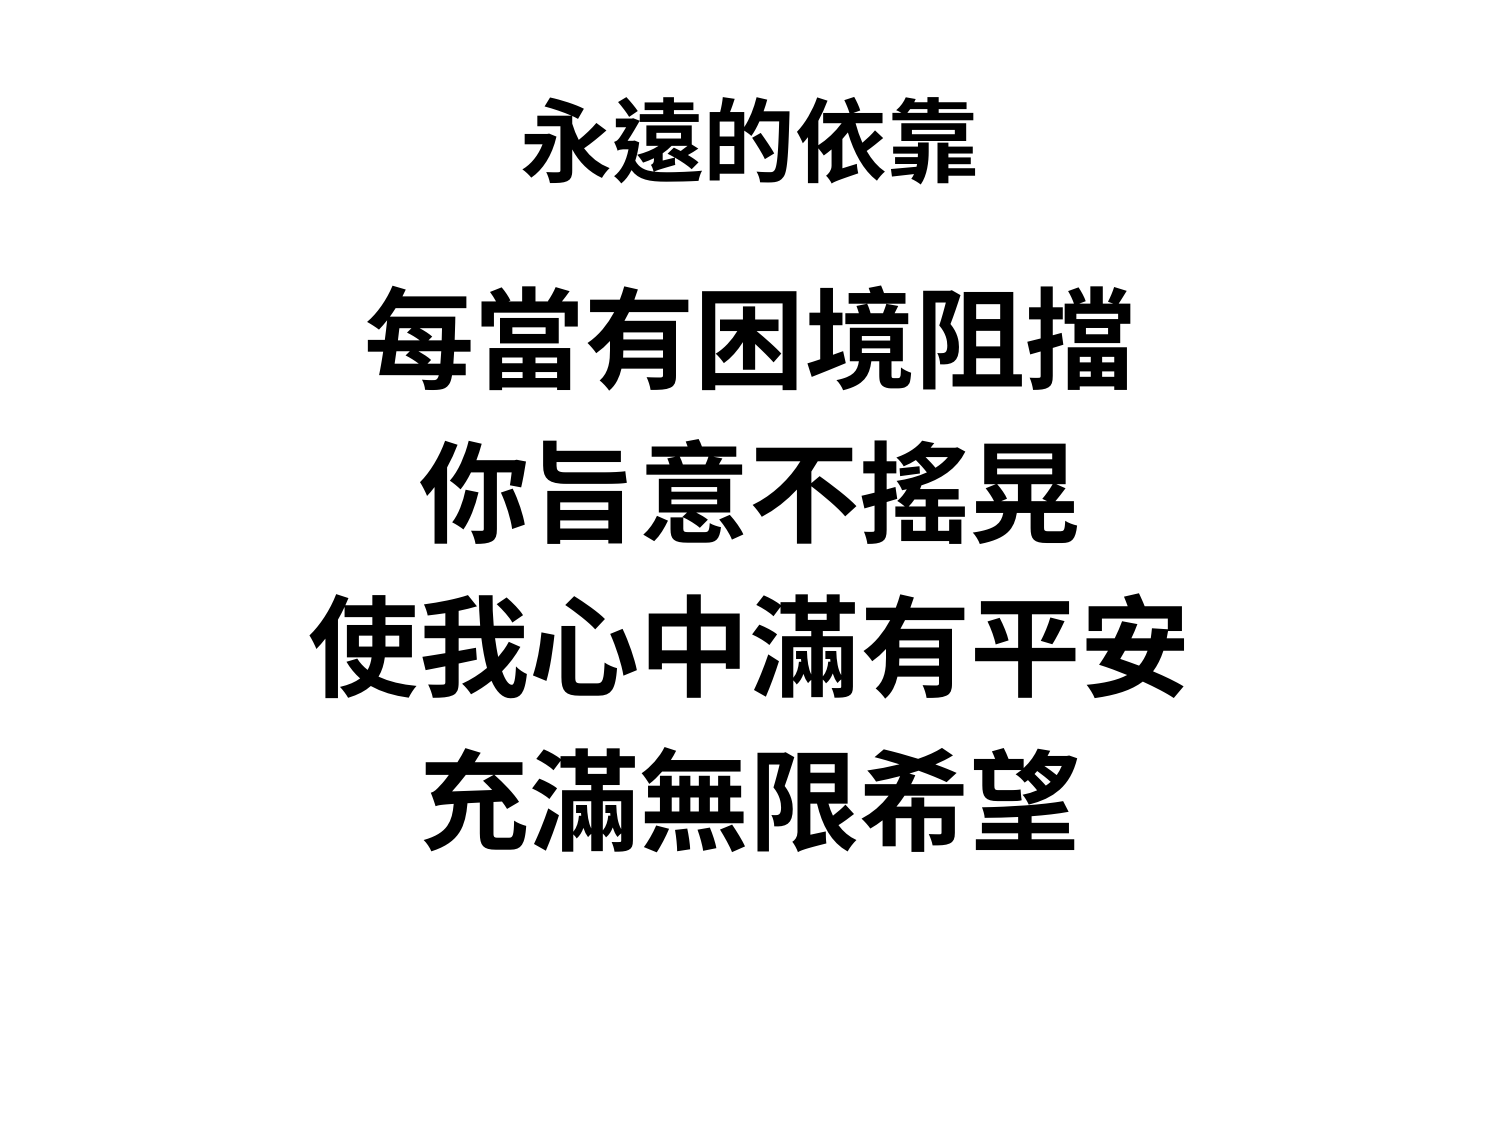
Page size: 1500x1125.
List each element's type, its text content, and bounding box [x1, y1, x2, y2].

list 每當有困境阻擋 你旨意不搖晃 使我心中滿有平安 充滿無限希望 [75, 262, 1425, 1005]
title 永遠的依靠 [75, 45, 1425, 233]
